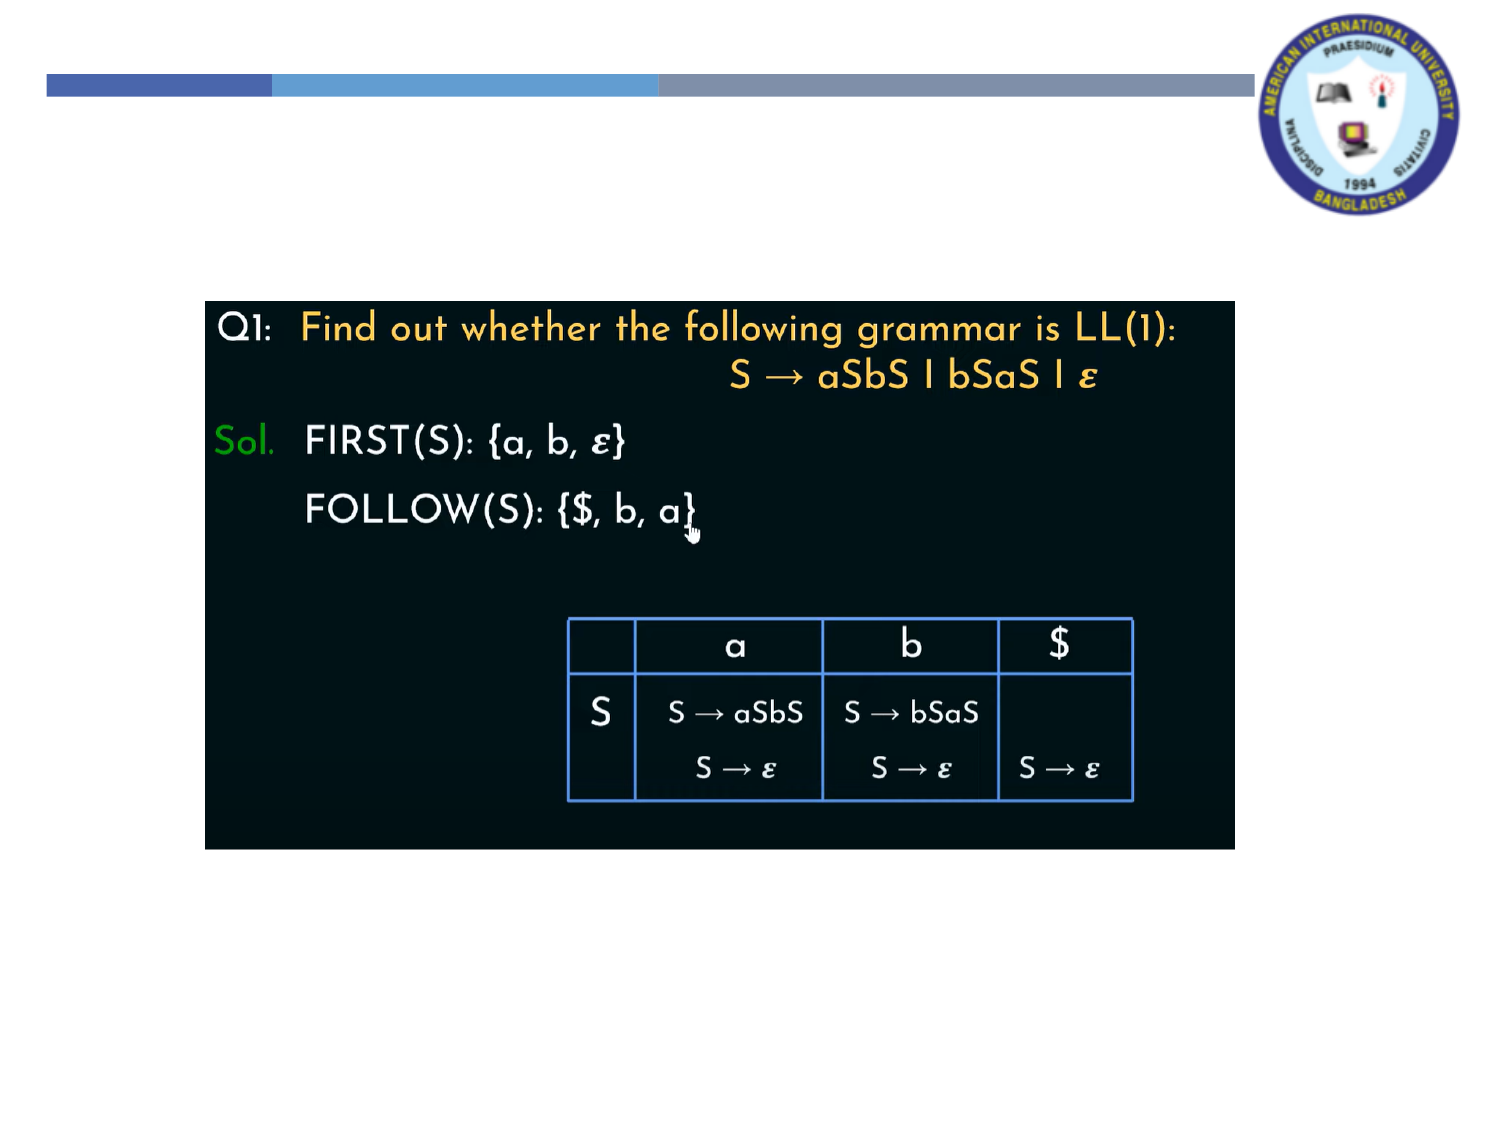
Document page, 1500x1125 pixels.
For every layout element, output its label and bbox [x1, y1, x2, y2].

picture [1254, 9, 1465, 221]
picture [204, 300, 1236, 851]
